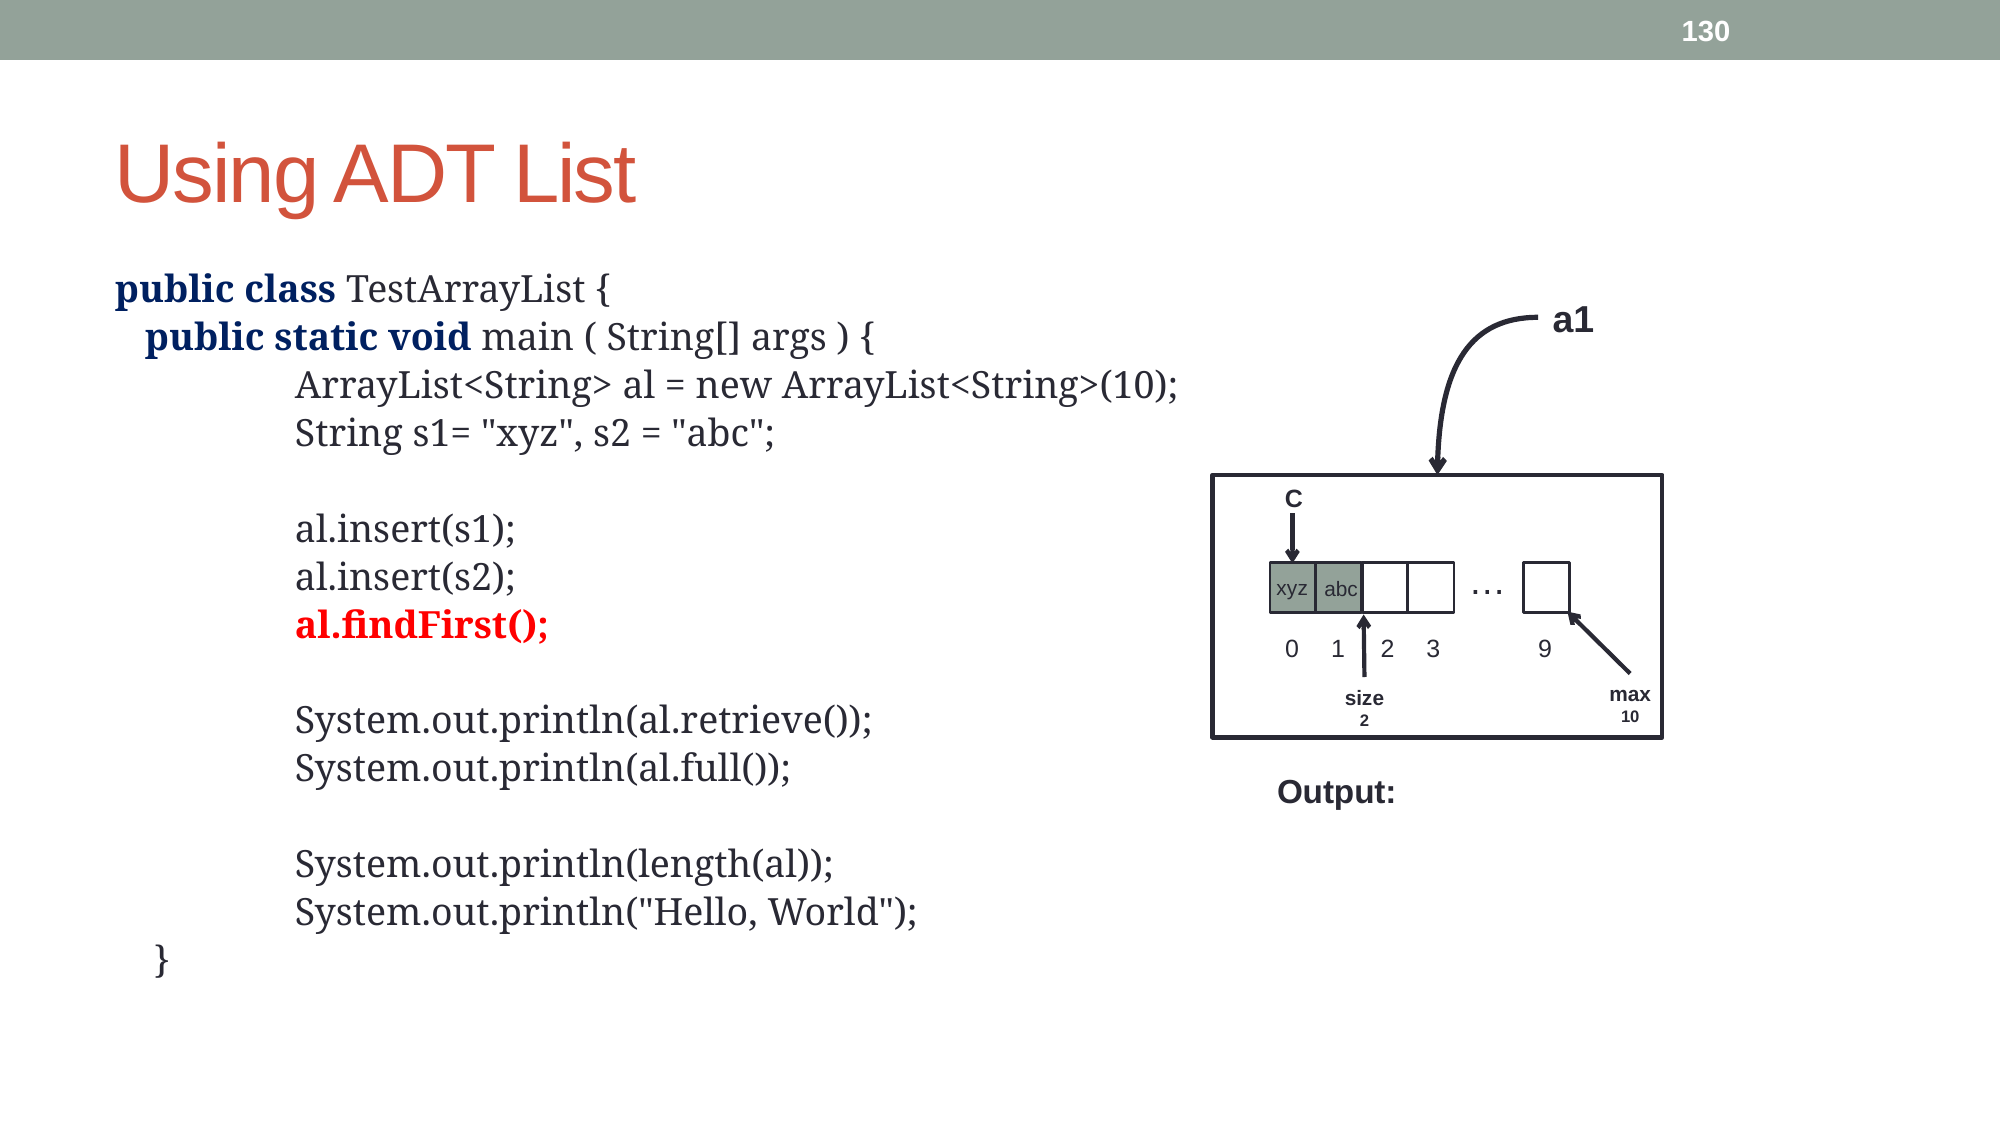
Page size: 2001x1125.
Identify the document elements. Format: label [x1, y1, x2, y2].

text_box [1262, 762, 1575, 863]
list [99, 262, 1900, 1063]
title [99, 87, 1900, 250]
slide_number [1666, 3, 1900, 57]
text_box [1210, 287, 1666, 740]
